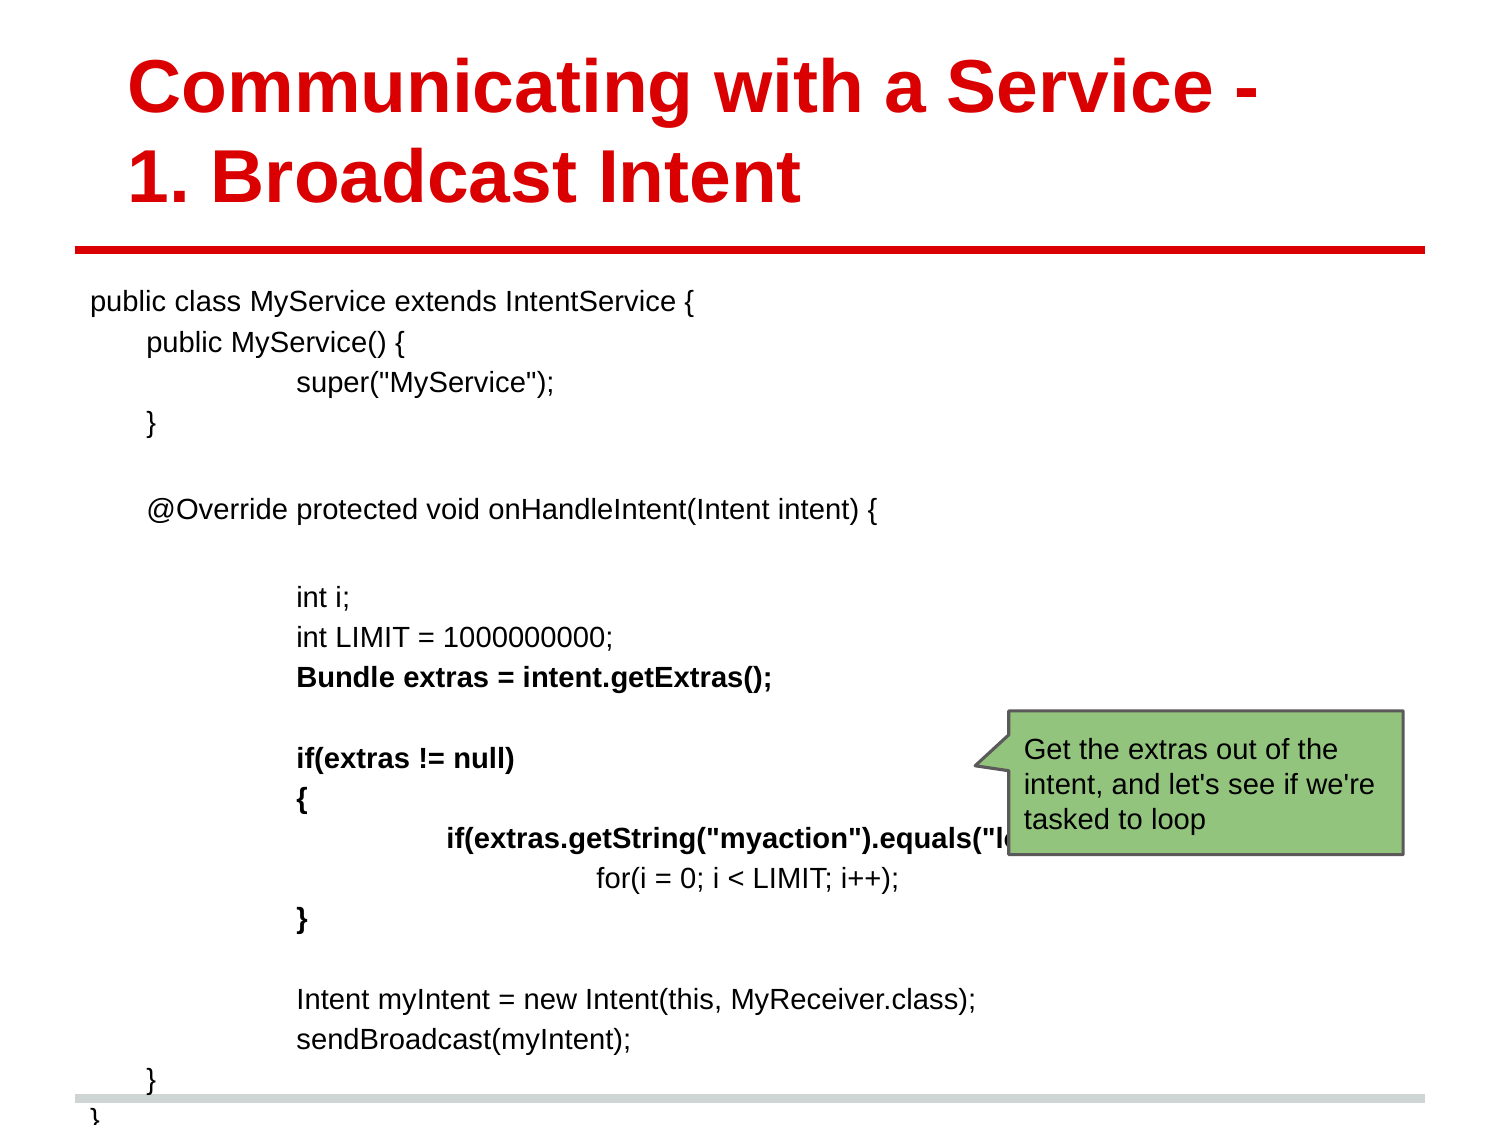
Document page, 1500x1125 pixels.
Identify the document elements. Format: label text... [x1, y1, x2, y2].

title Communicating with a Service - 1. Broadcast Intent [75, 45, 1425, 233]
text_box Get the extras out of the intent, and let's see if we're tasked to loop [975, 710, 1404, 855]
list public class MyService extends IntentService { public MyService() { super("MyService"); } @Override protected void onHandleIntent(Intent intent) { int i; int LIMIT = 1000000000; Bundle extras = intent.getExtras(); if(extras != null) { if(extras.getString("myaction").equals("loop")) for(i = 0; i < LIMIT; i++); } Intent myIntent = new Intent(this, MyReceiver.class); sendBroadcast(myIntent); } } [75, 262, 1425, 1078]
